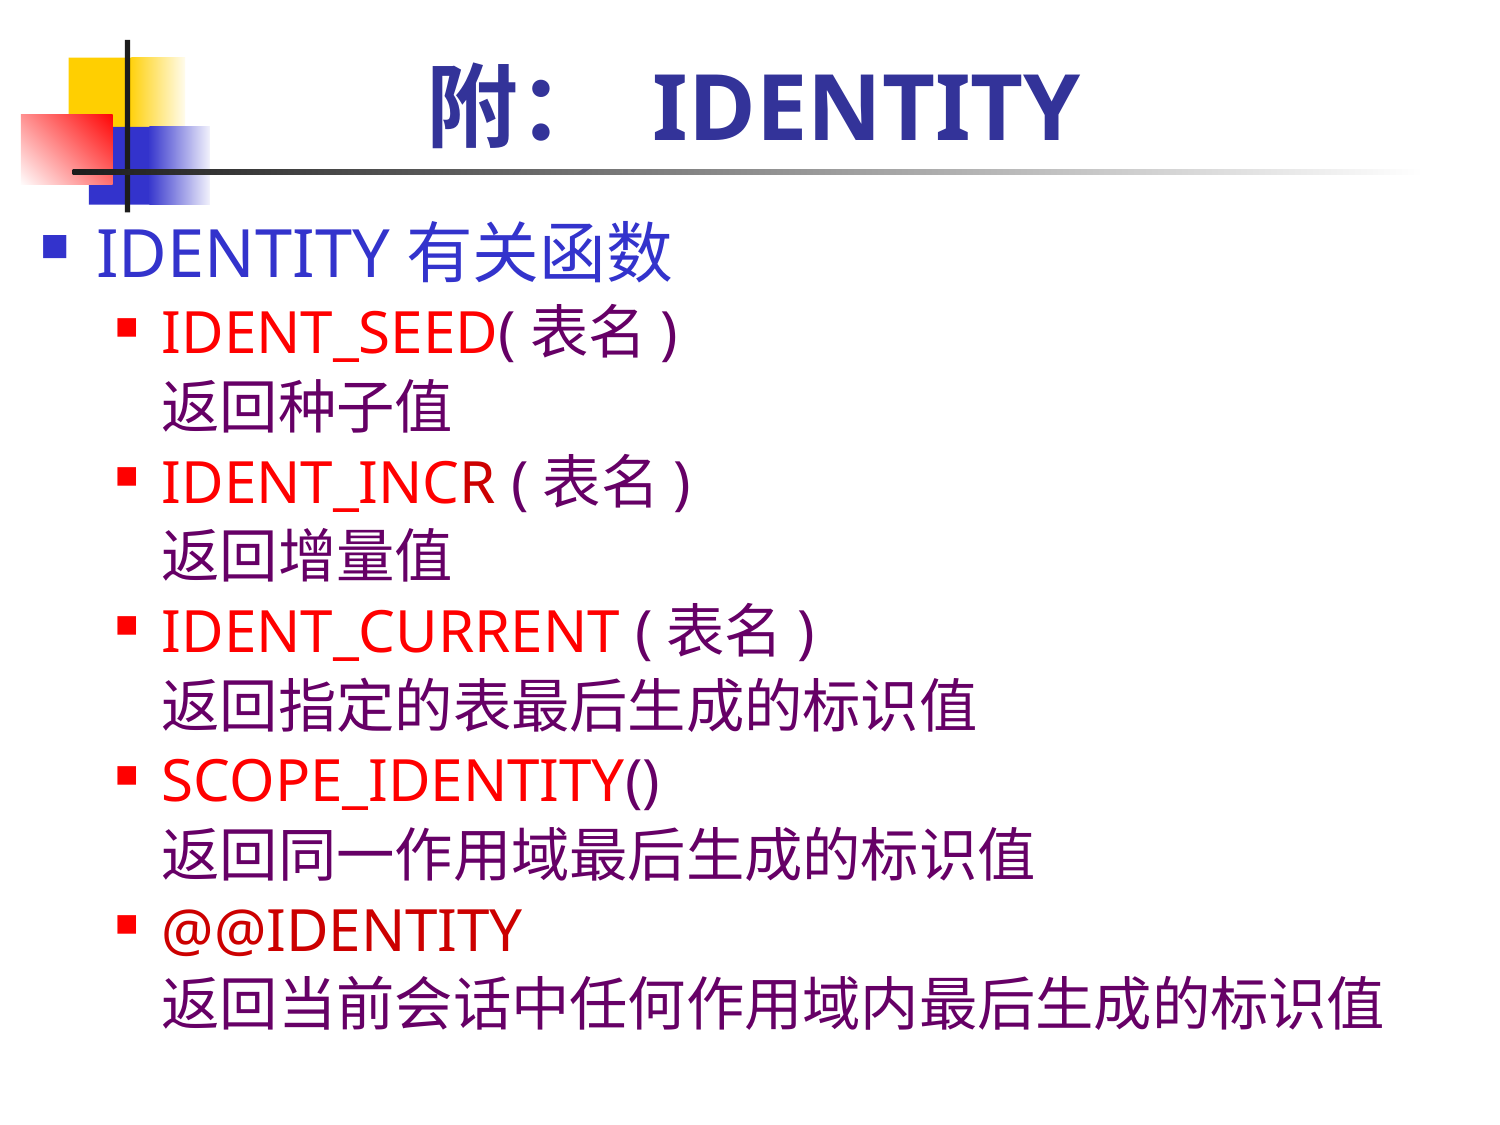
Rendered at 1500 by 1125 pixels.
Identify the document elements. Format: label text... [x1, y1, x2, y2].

title 附： IDENTITY [57, 27, 1451, 167]
list IDENTITY有关函数 IDENT_SEED(表名) 返回种子值 IDENT_INCR (表名) 返回增量值 IDENT_CURRENT (表名) 返回指定的表最后生成的标识值 SCOPE_IDENTITY() 返回同一作用域最后生成的标识值 @@IDENTITY 返回当前会话中任何作用域内最后生成的标识值 [24, 212, 1470, 1101]
